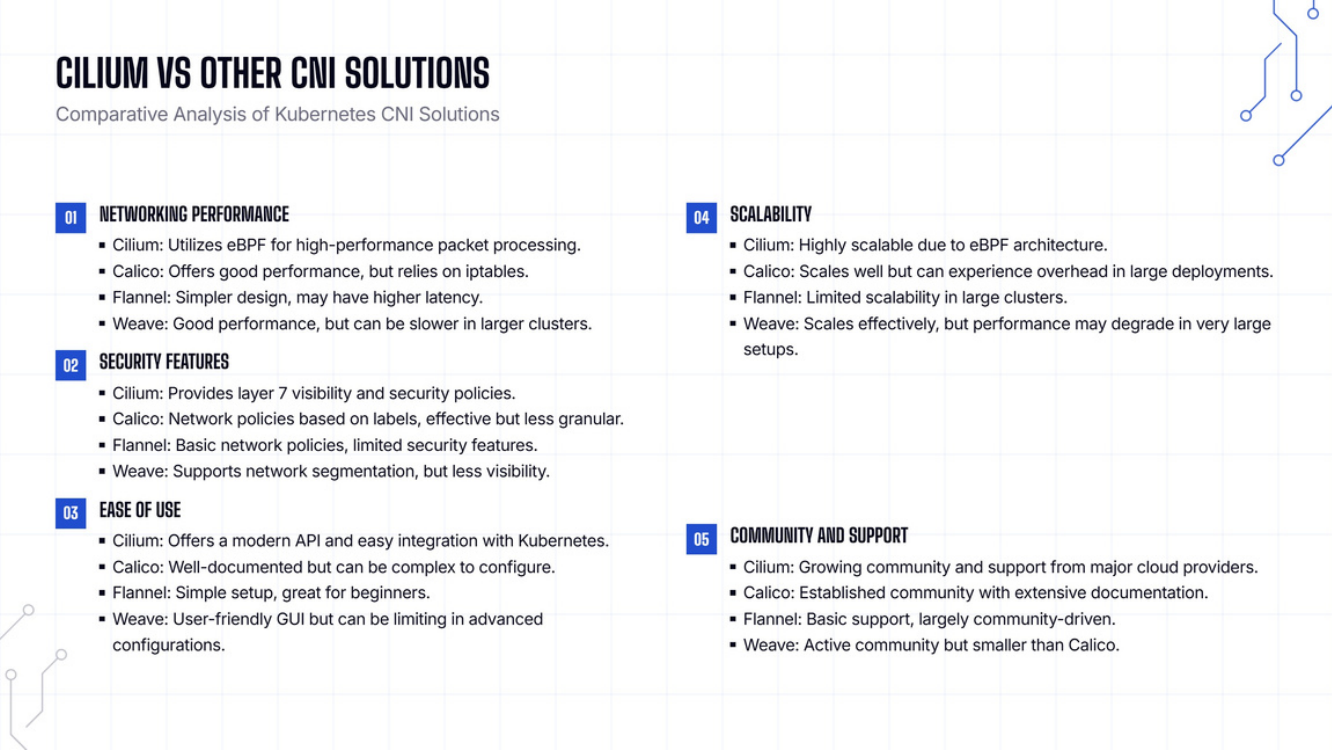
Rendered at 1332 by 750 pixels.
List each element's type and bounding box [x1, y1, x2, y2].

text_box [0, 0, 1332, 750]
